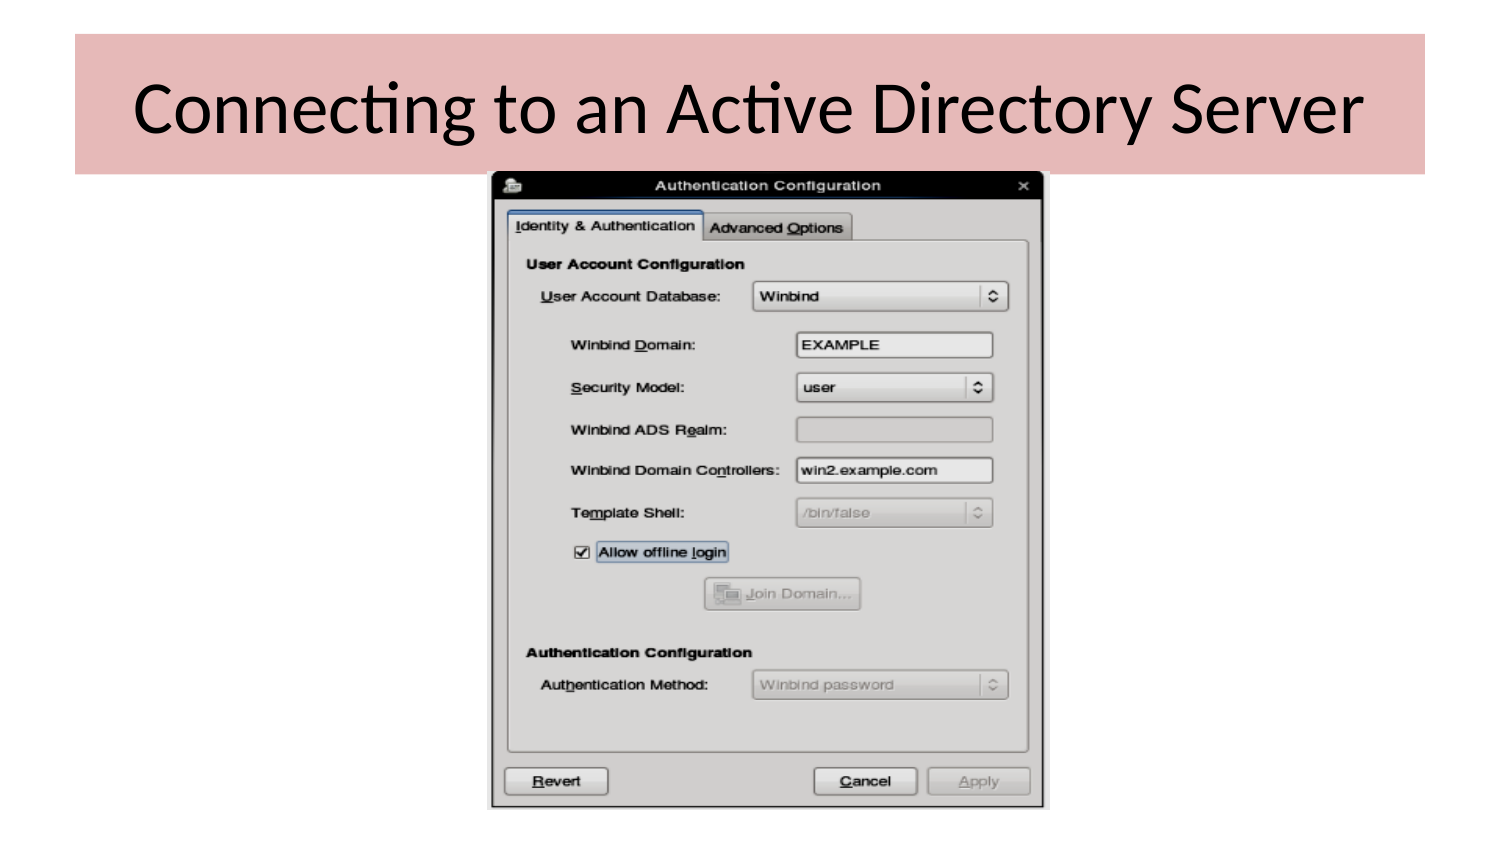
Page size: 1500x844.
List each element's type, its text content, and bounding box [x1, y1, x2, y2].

title Connecting to an Active Directory Server [75, 33, 1425, 175]
picture [487, 171, 1051, 810]
